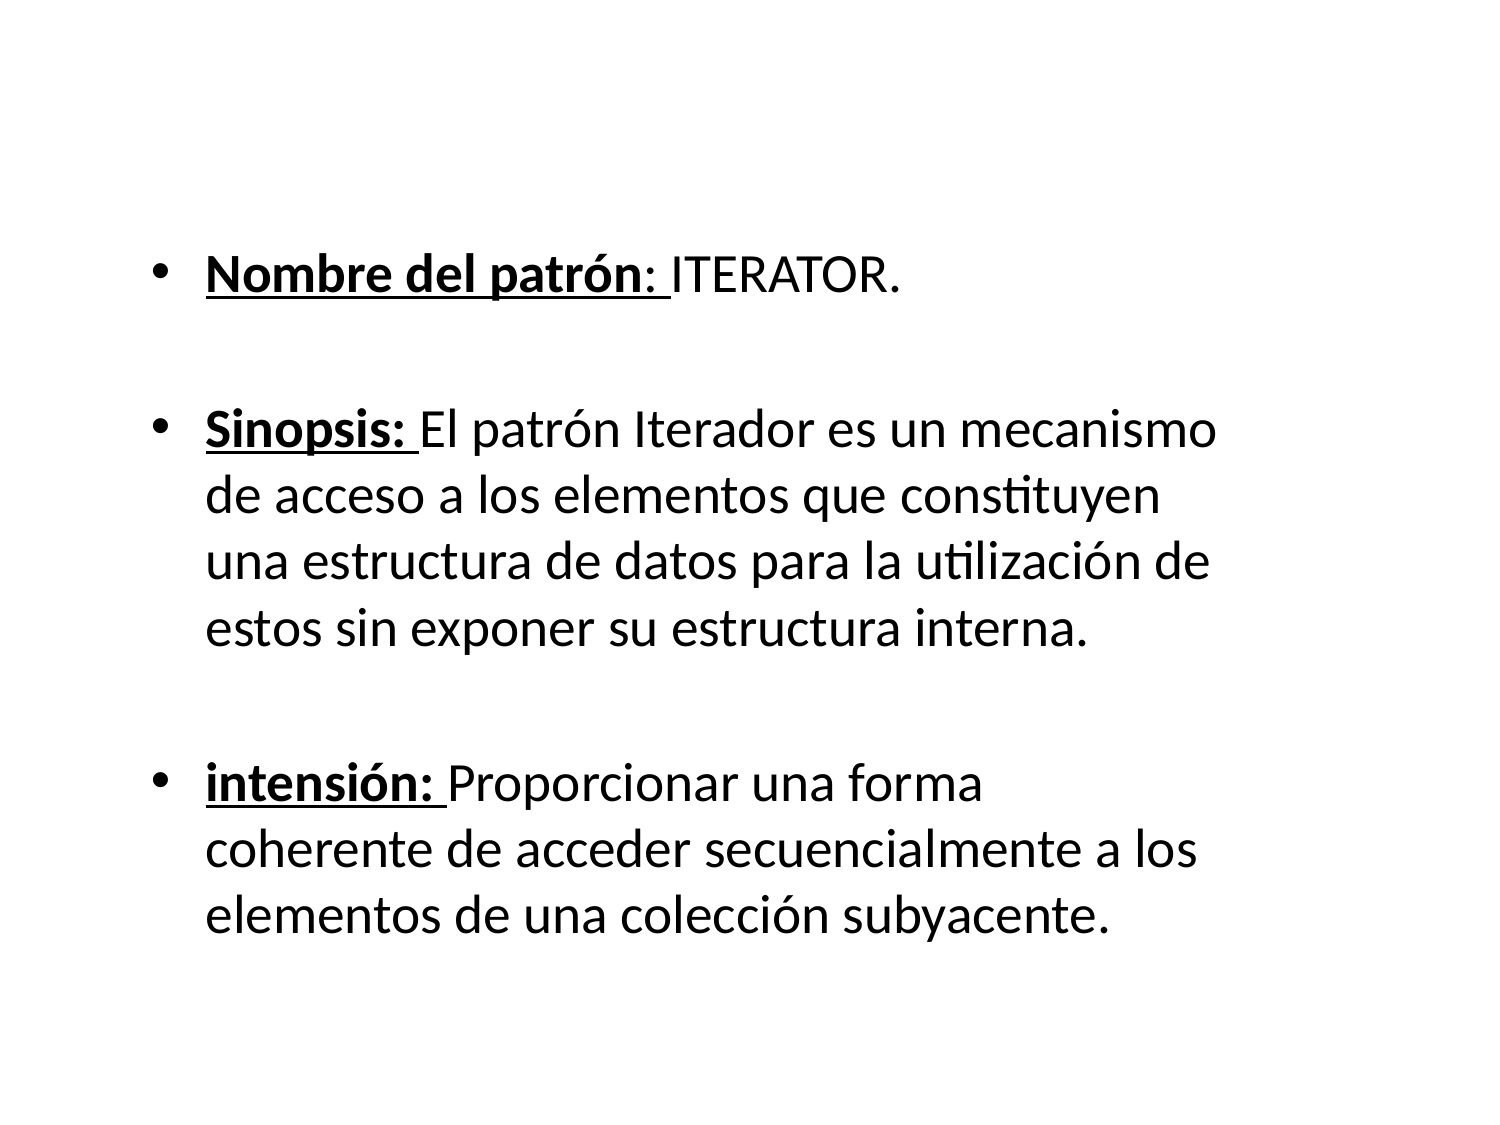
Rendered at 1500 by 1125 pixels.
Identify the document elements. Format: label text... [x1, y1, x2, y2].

list Nombre del patrón: ITERATOR. Sinopsis: El patrón Iterador es un mecanismo de acceso a los elementos que constituyen una estructura de datos para la utilización de estos sin exponer su estructura interna. intensión: Proporcionar una forma coherente de acceder secuencialmente a los elementos de una colección subyacente. [135, 152, 1237, 993]
